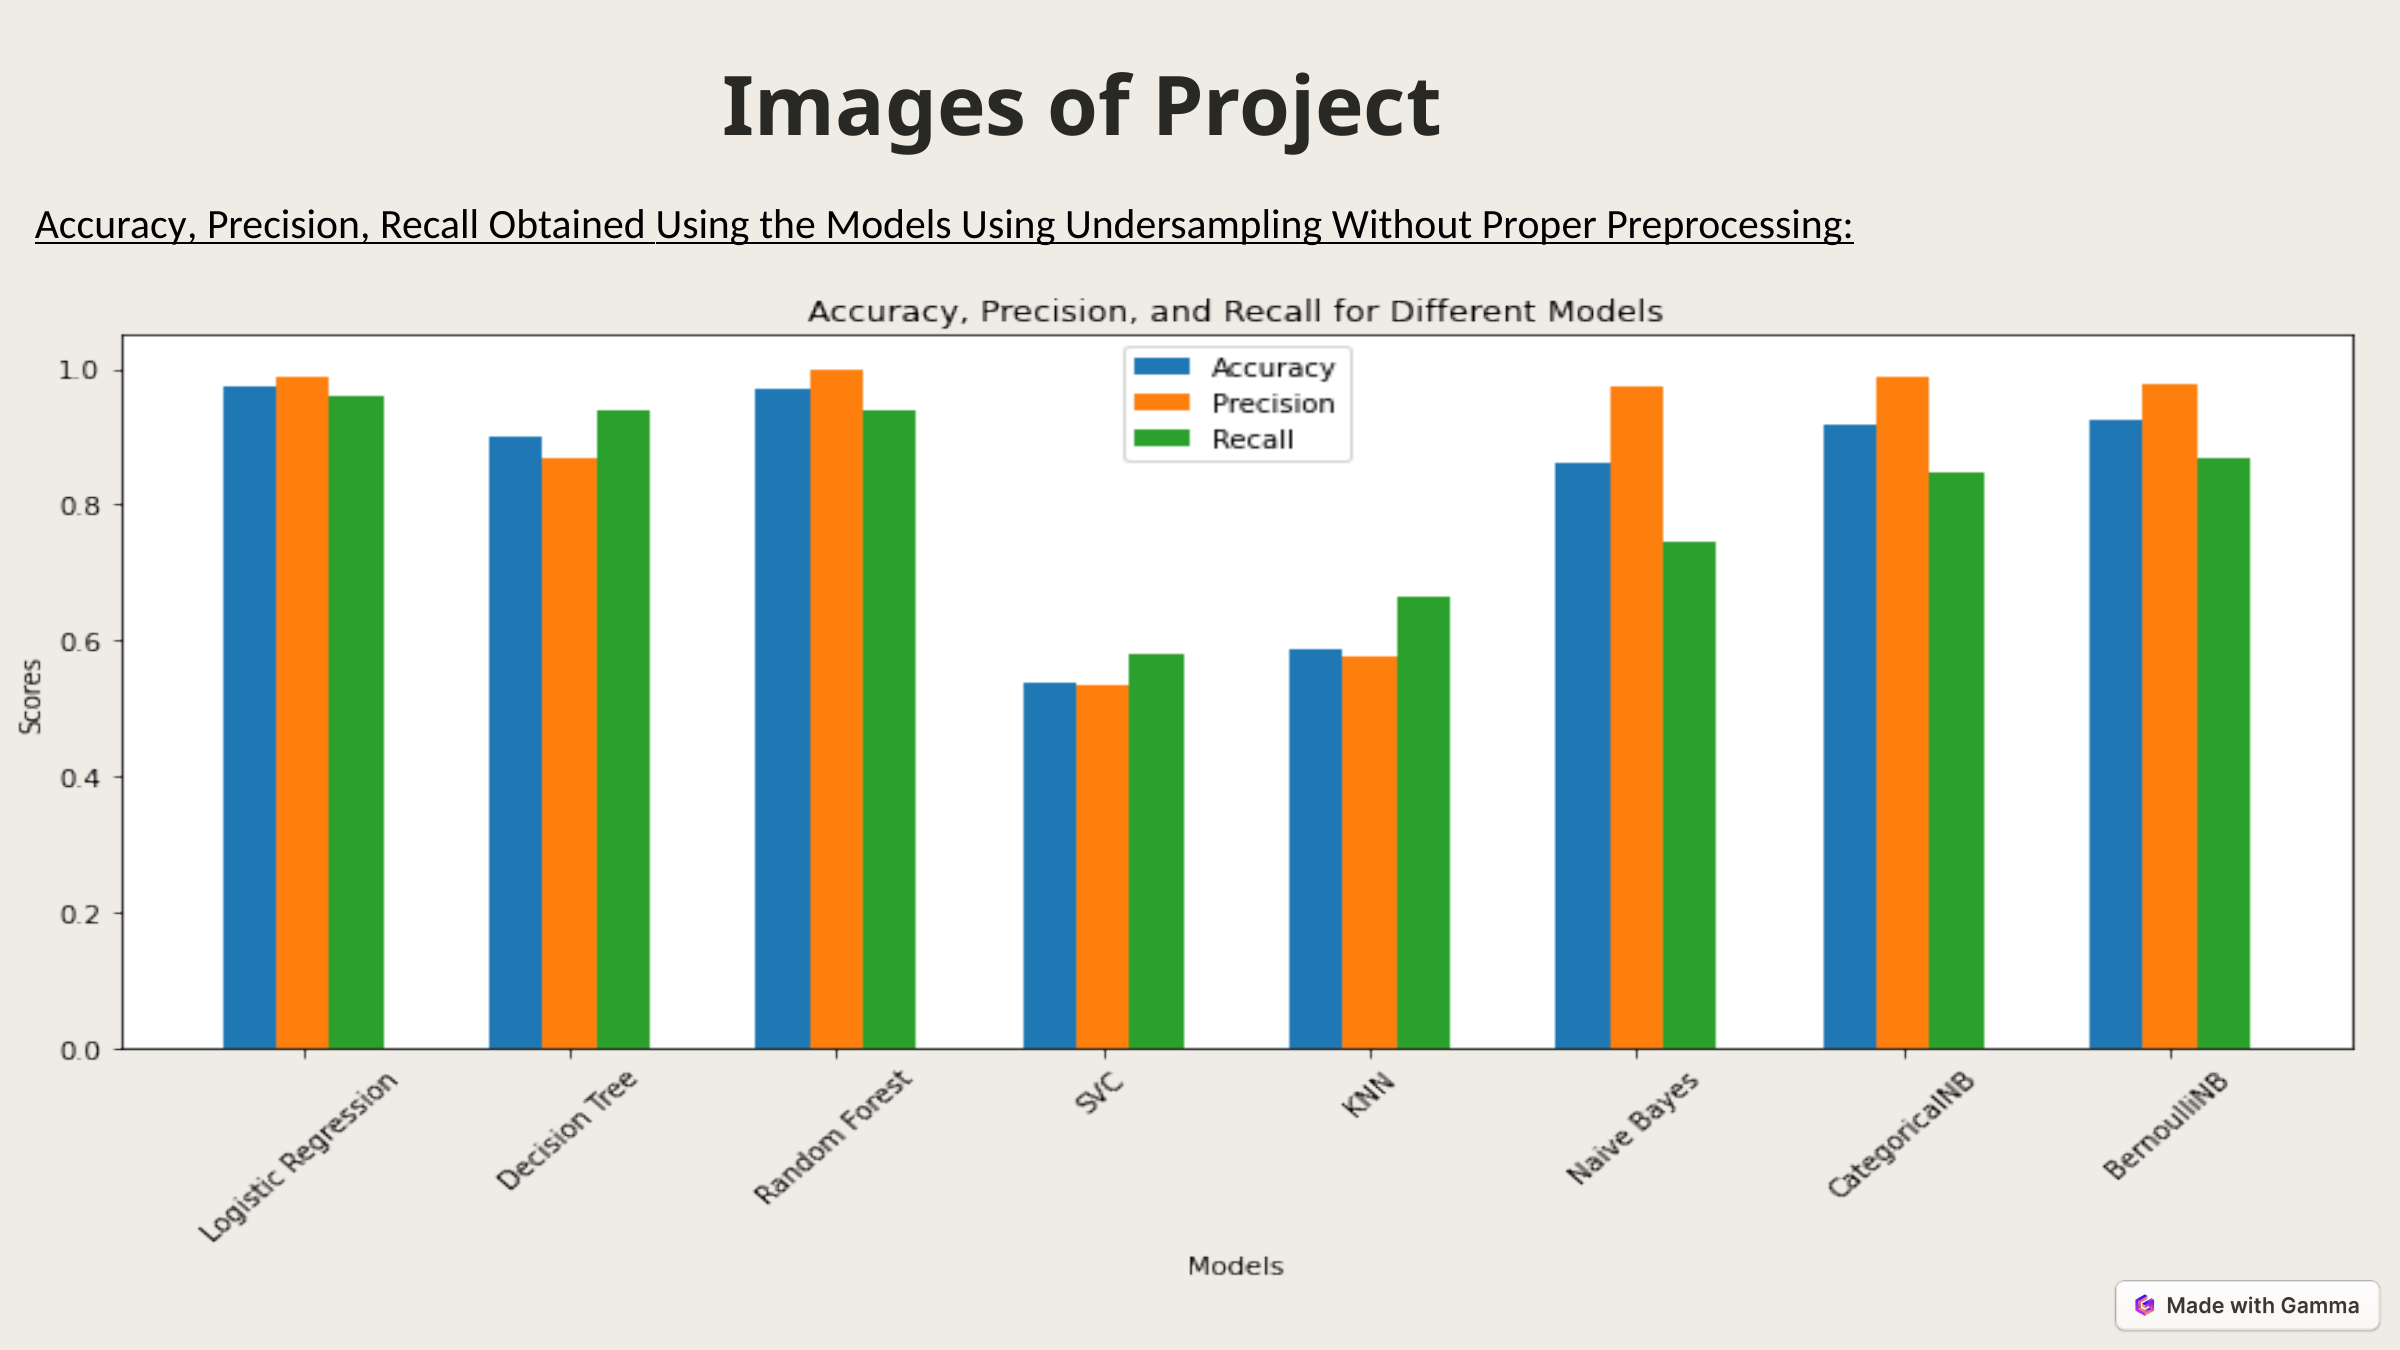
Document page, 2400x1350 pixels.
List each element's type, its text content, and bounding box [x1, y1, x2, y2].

text_box Accuracy, Precision, Recall Obtained Using the Models Using Undersampling Without Proper Preprocessing: [20, 187, 2101, 255]
text_box Images of Project [708, 42, 1909, 159]
picture [0, 282, 2389, 1339]
